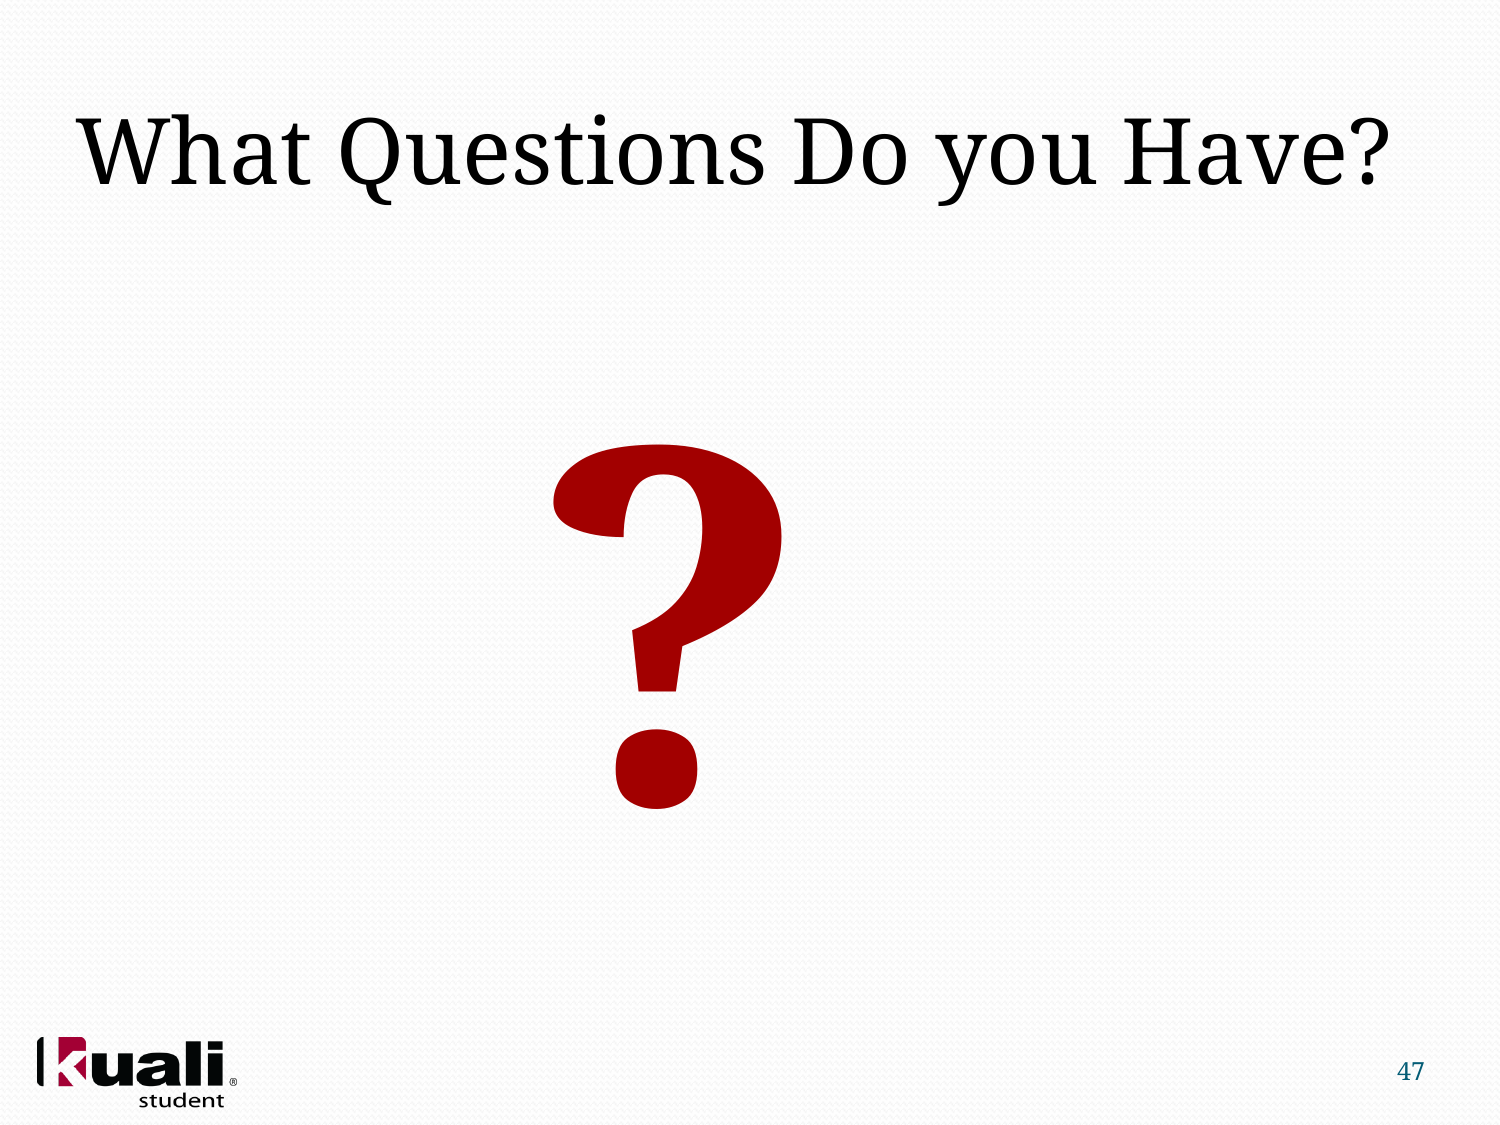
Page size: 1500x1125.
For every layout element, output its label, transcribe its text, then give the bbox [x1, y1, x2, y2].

title What Questions Do you Have? [75, 50, 1438, 238]
text_box ? [520, 299, 825, 913]
picture [37, 1037, 237, 1112]
slide_number 47 [1299, 1042, 1425, 1103]
